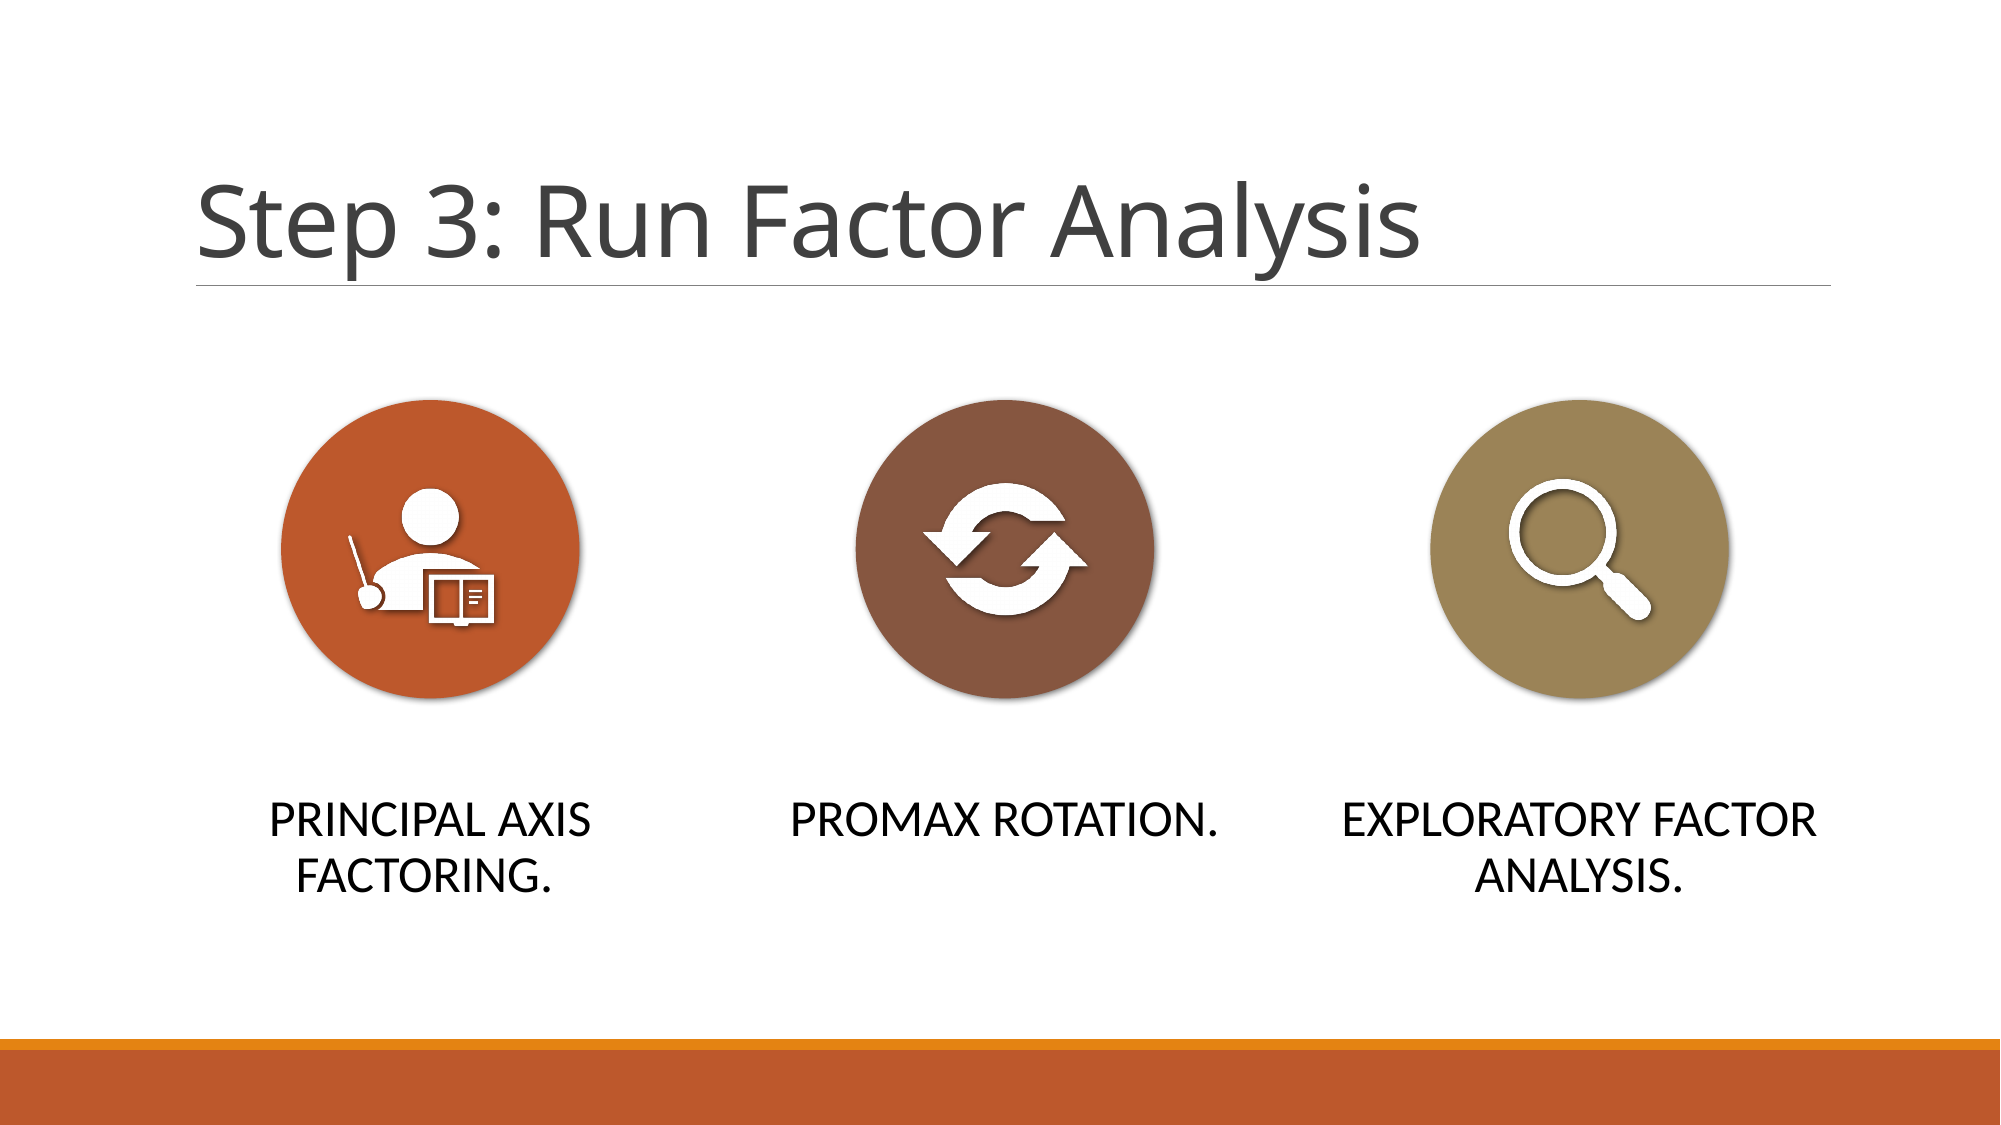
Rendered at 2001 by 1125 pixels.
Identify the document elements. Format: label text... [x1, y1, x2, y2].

title Step 3: Run Factor Analysis [180, 47, 1830, 285]
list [179, 343, 1831, 966]
